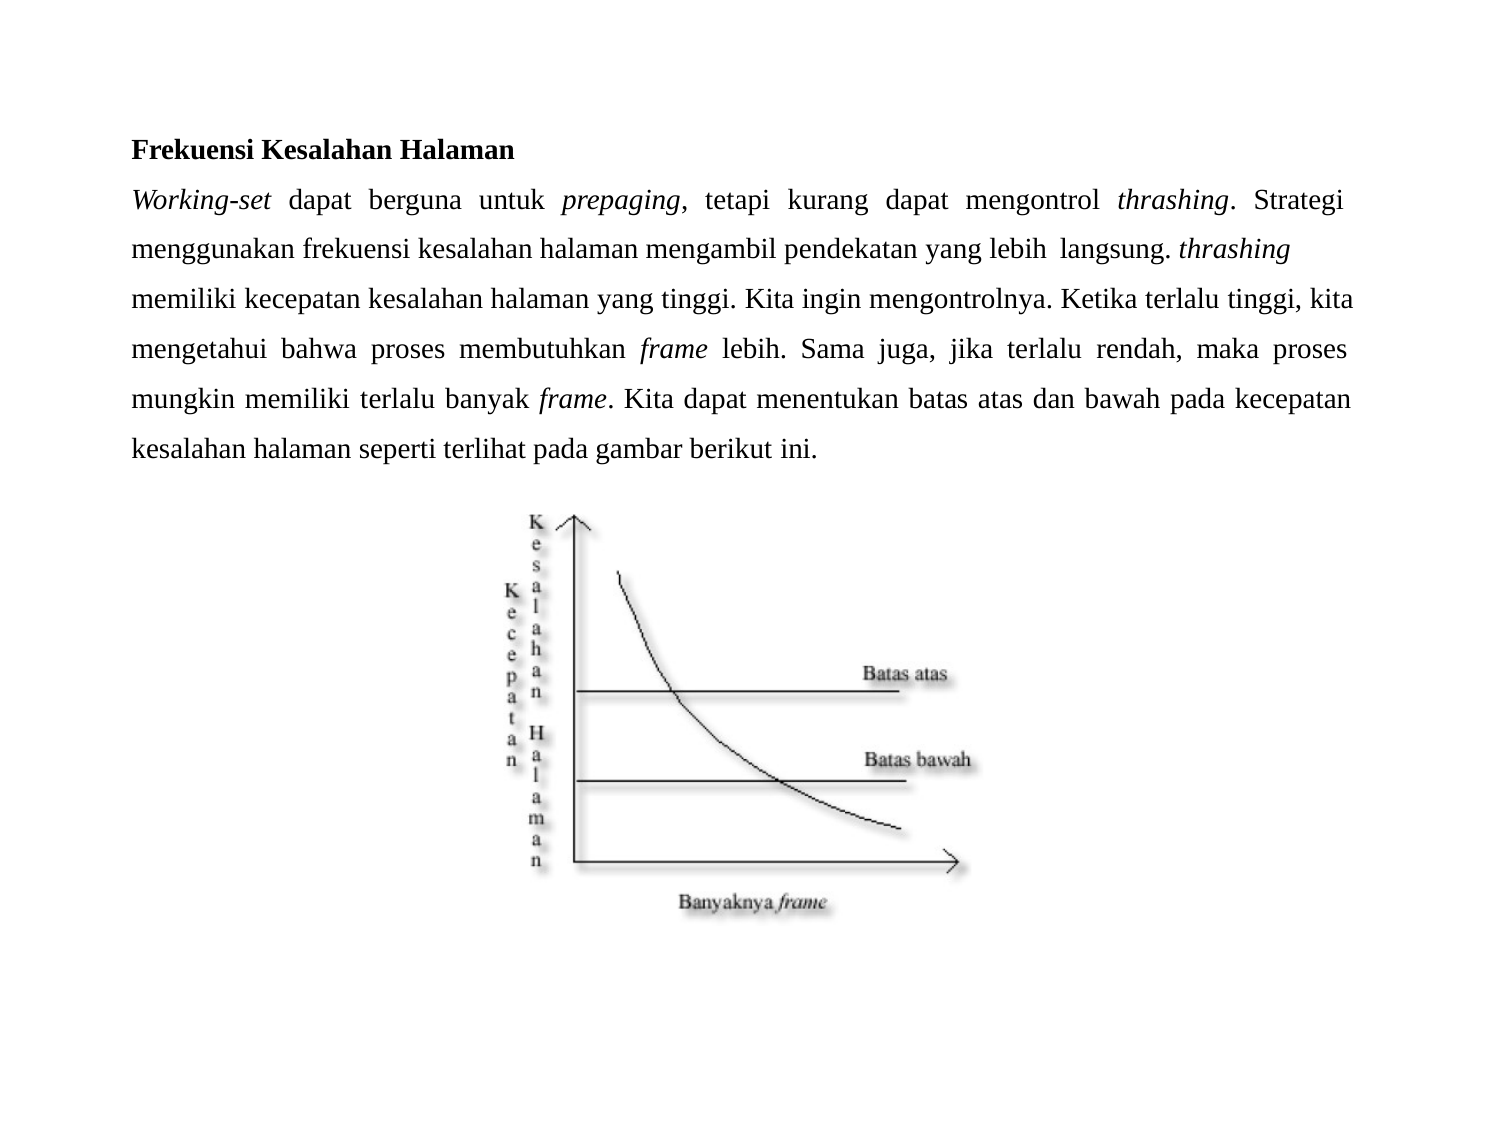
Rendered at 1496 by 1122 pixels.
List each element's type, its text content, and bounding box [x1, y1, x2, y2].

text_box [503, 514, 984, 926]
text_box Frekuensi Kesalahan Halaman Working-set dapat berguna untuk prepaging, tetapi kurang dapat mengontrol thrashing. Strategi menggunakan frekuensi kesalahan halaman mengambil pendekatan yang lebih langsung. thrashing memiliki kecepatan kesalahan halaman yang tinggi. Kita ingin mengontrolnya. Ketika terlalu tinggi, kita mengetahui bahwa proses membutuhkan frame lebih. Sama juga, jika terlalu rendah, maka proses mungkin memiliki terlalu banyak frame. Kita dapat menentukan batas atas dan bawah pada kecepatan kesalahan halaman seperti terlihat pada gambar berikut ini. [129, 113, 1362, 465]
